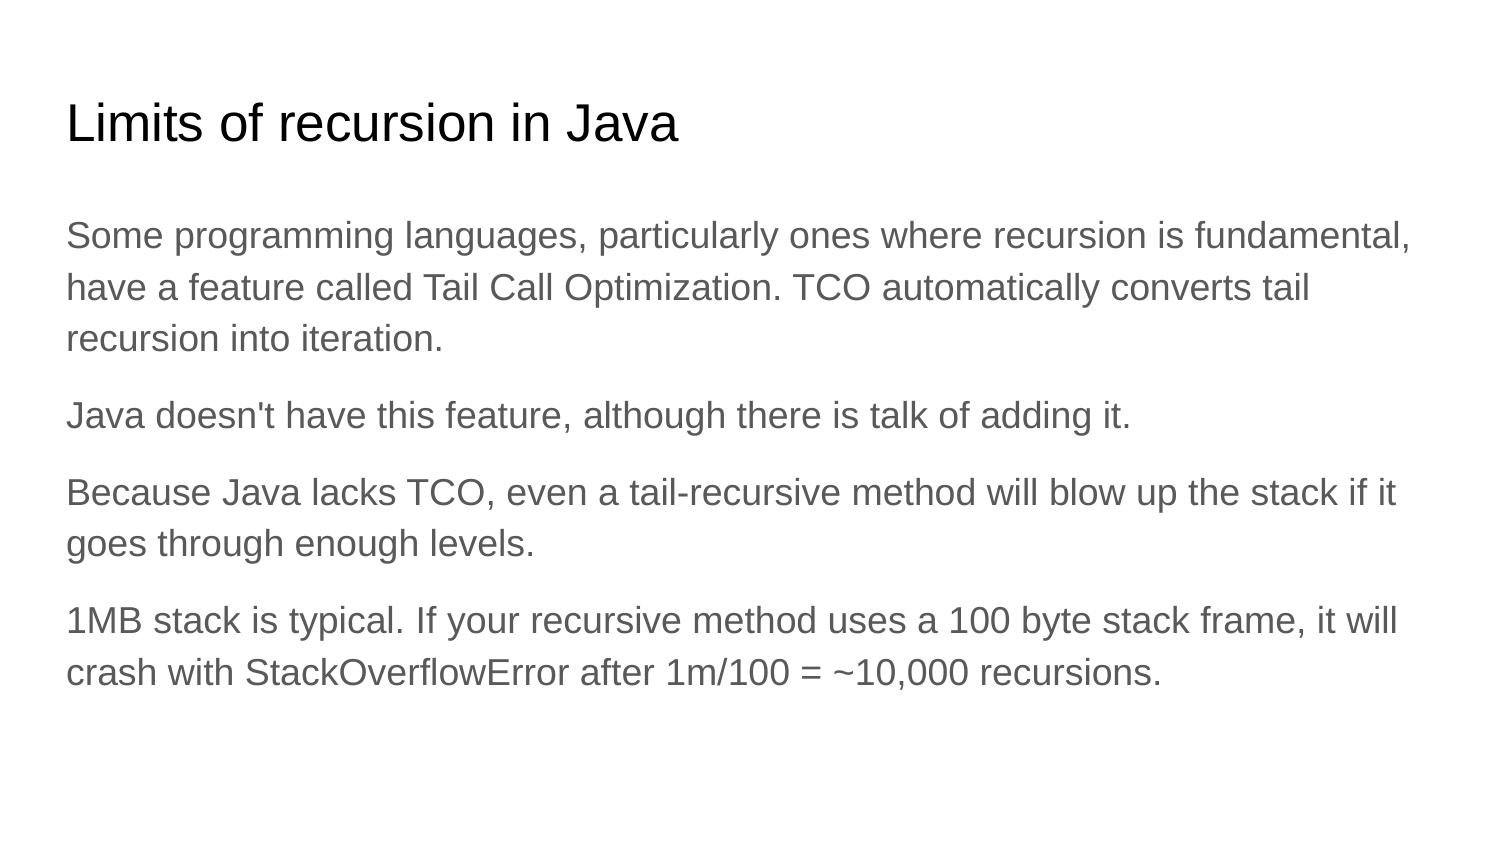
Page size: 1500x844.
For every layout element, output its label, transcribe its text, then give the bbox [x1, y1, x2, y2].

list Some programming languages, particularly ones where recursion is fundamental, have a feature called Tail Call Optimization. TCO automatically converts tail recursion into iteration. Java doesn't have this feature, although there is talk of adding it. Because Java lacks TCO, even a tail-recursive method will blow up the stack if it goes through enough levels. 1MB stack is typical. If your recursive method uses a 100 byte stack frame, it will crash with StackOverflowError after 1m/100 = ~10,000 recursions. [51, 189, 1449, 750]
title Limits of recursion in Java [51, 72, 1449, 167]
